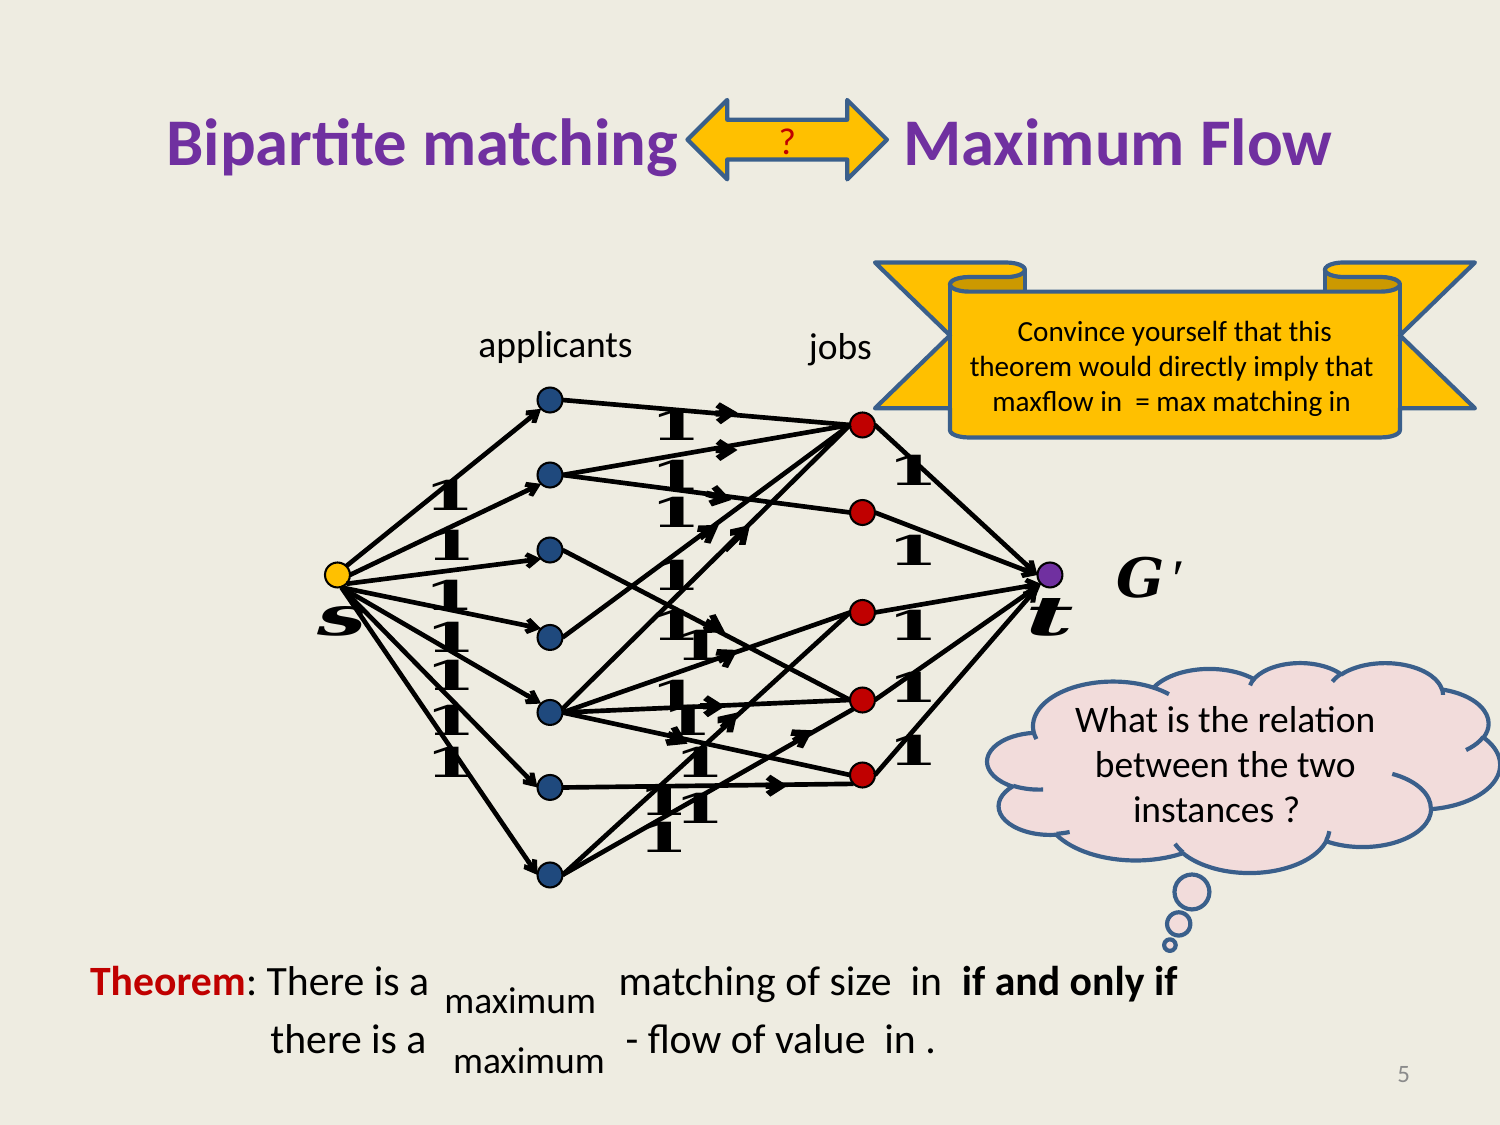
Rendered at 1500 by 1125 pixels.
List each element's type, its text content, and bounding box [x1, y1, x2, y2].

text_box What is the relation between the two instances ? [1162, 872, 1212, 953]
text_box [637, 404, 726, 863]
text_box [729, 412, 813, 786]
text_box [423, 474, 477, 788]
title Bipartite matching Maximum Flow [75, 45, 1425, 233]
text_box maximum [429, 968, 612, 1029]
text_box ? [685, 97, 890, 182]
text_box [887, 449, 939, 776]
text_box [312, 562, 336, 649]
text_box maximum [438, 1029, 621, 1089]
text_box What is the relation between the two instances ? [996, 660, 1500, 876]
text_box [874, 424, 1042, 776]
slide_number 5 [1074, 1042, 1425, 1103]
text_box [1046, 562, 1080, 649]
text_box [462, 312, 888, 888]
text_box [341, 408, 542, 876]
